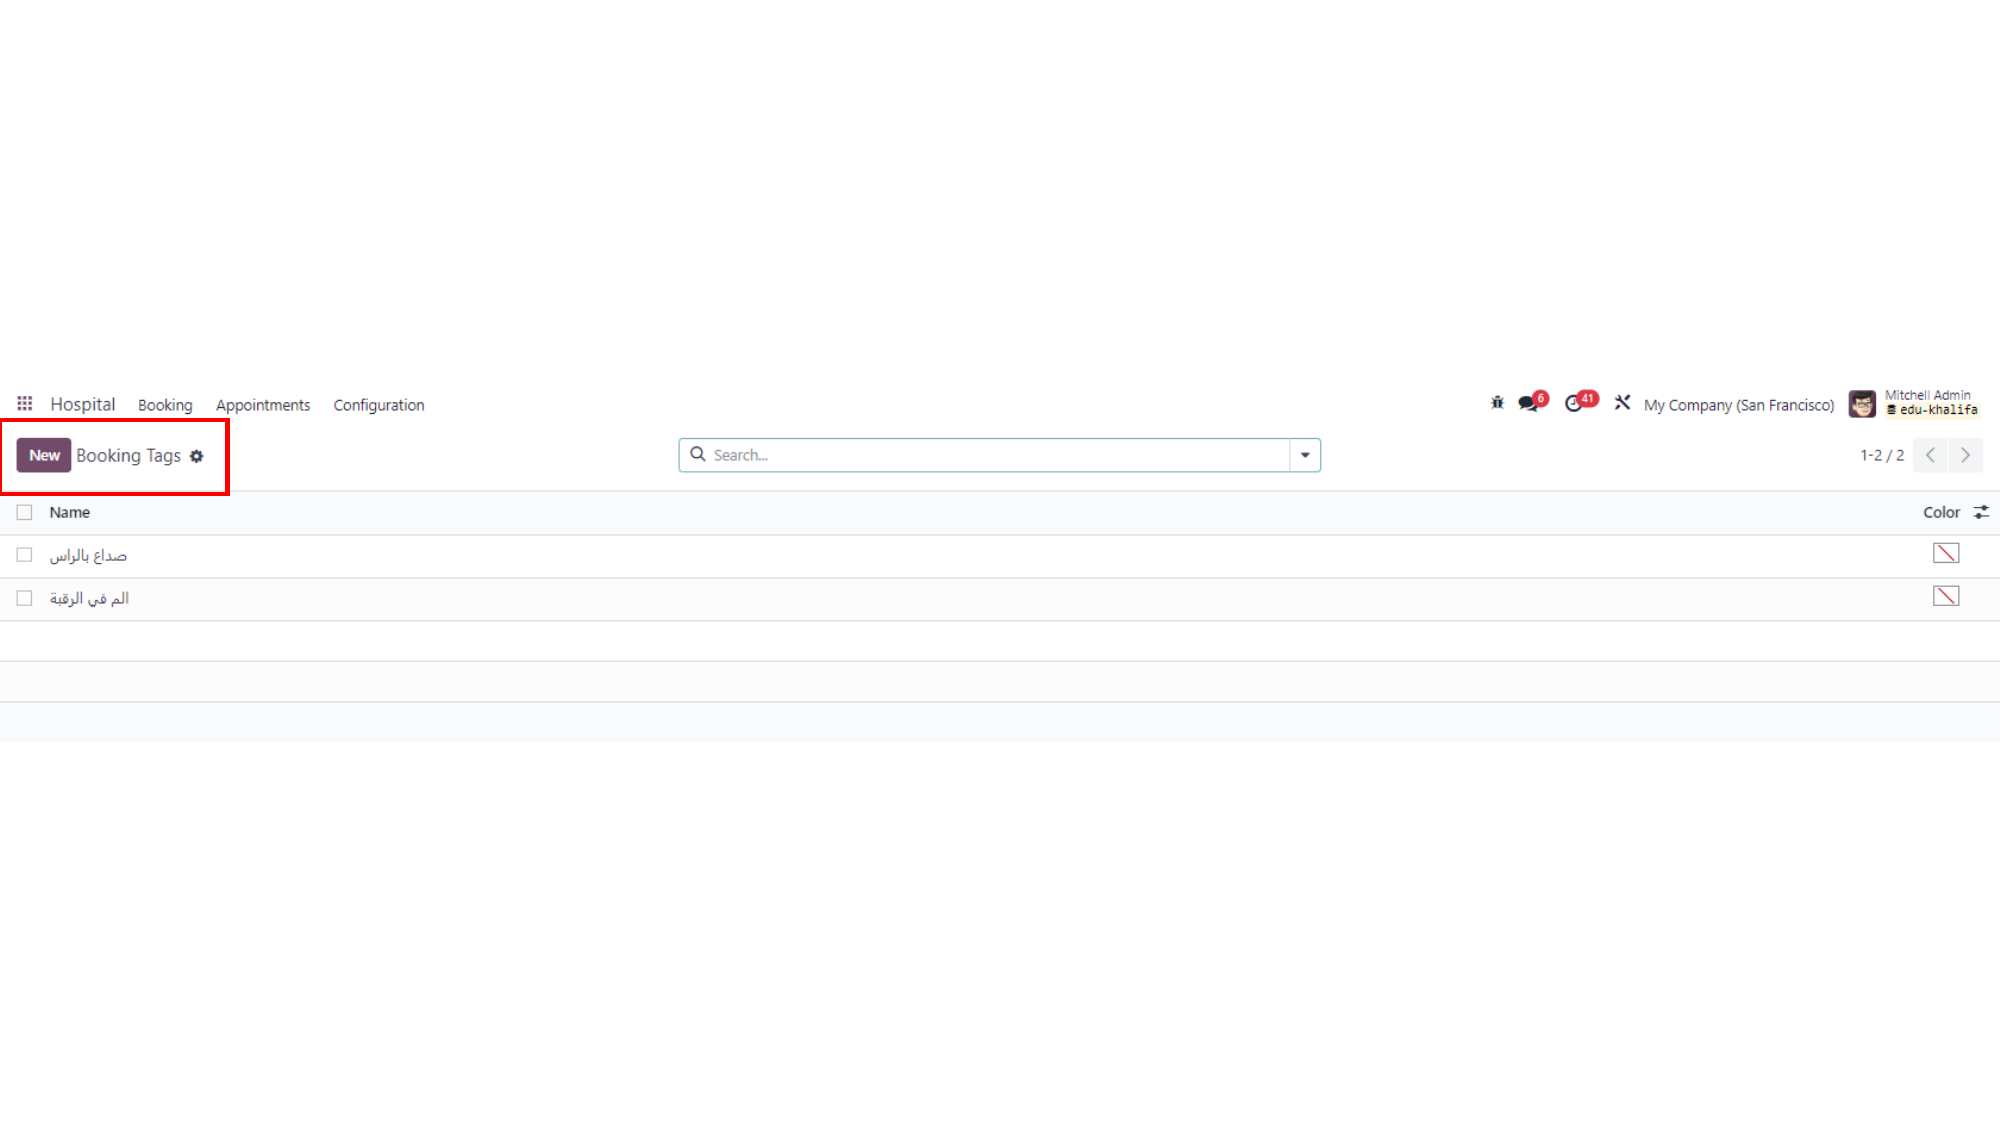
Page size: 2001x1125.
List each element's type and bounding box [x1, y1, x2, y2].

picture [0, 382, 2000, 743]
